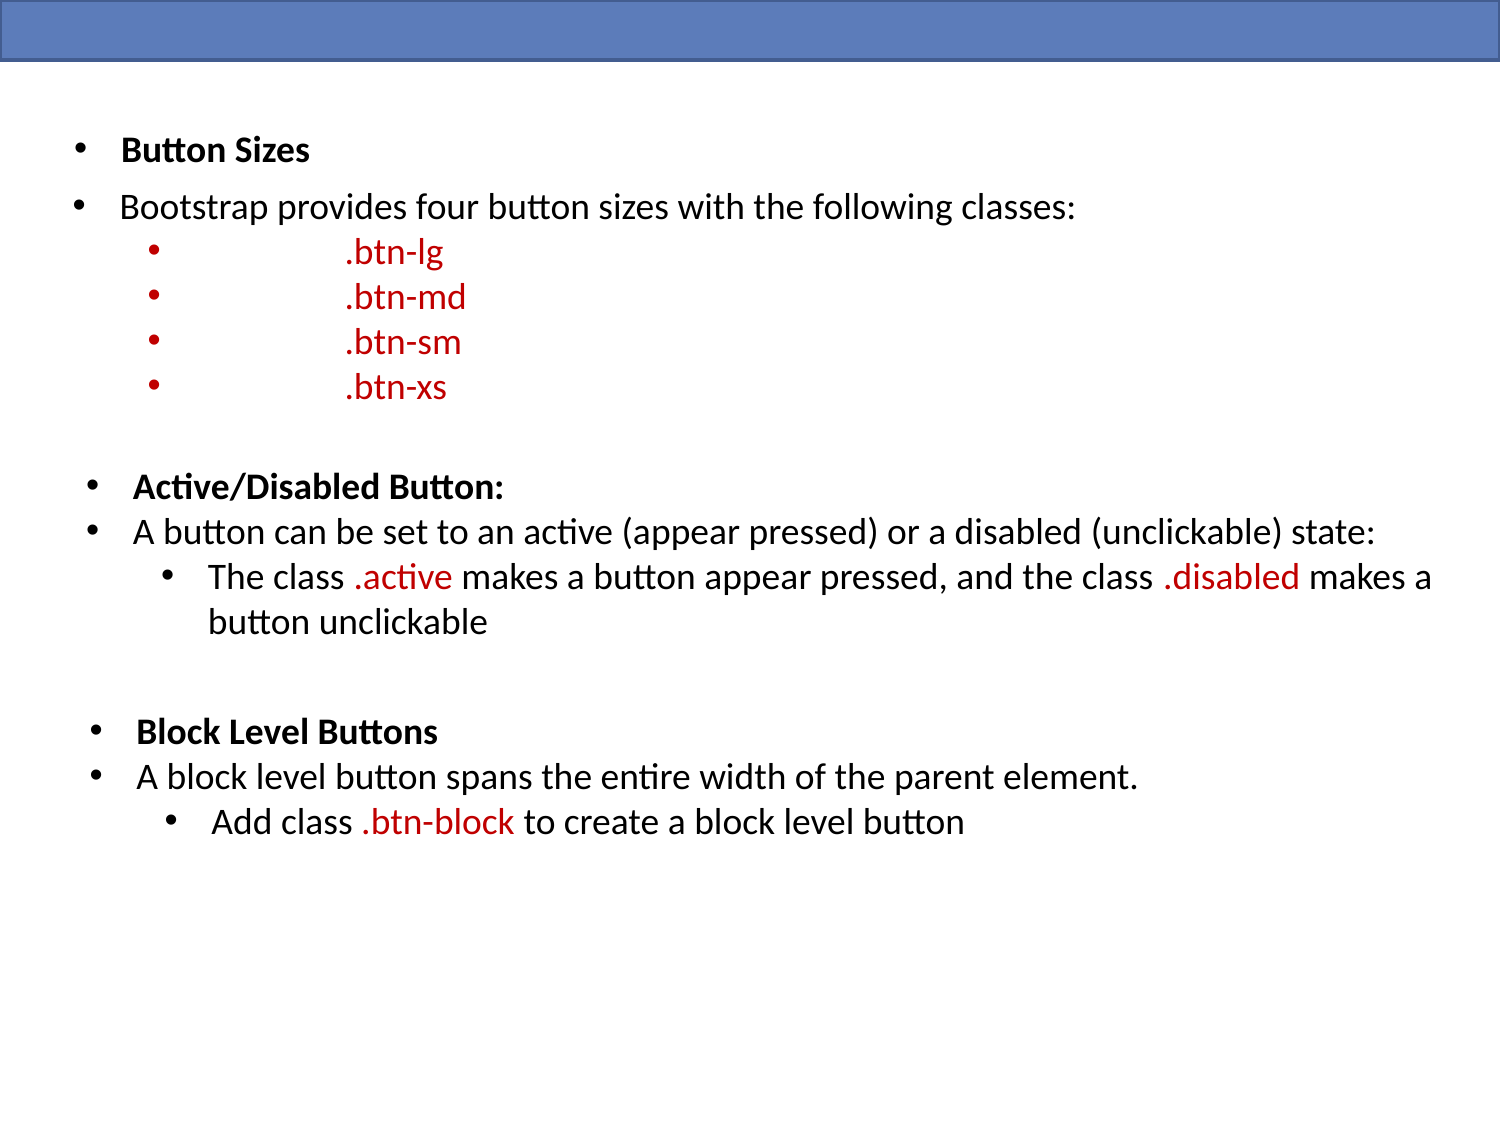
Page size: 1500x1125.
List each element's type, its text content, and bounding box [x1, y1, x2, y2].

text_box Block Level Buttons A block level button spans the entire width of the parent element. Add class .btn-block to create a block level button [74, 699, 1426, 850]
text_box Active/Disabled Button: A button can be set to an active (appear pressed) or a disabled (unclickable) state: The class .active makes a button appear pressed, and the class .disabled makes a button unclickable [71, 454, 1472, 650]
list Bootstrap provides four button sizes with the following classes: .btn-lg .btn-md .btn-sm .btn-xs [72, 182, 1423, 454]
title Button Sizes [74, 125, 1425, 171]
